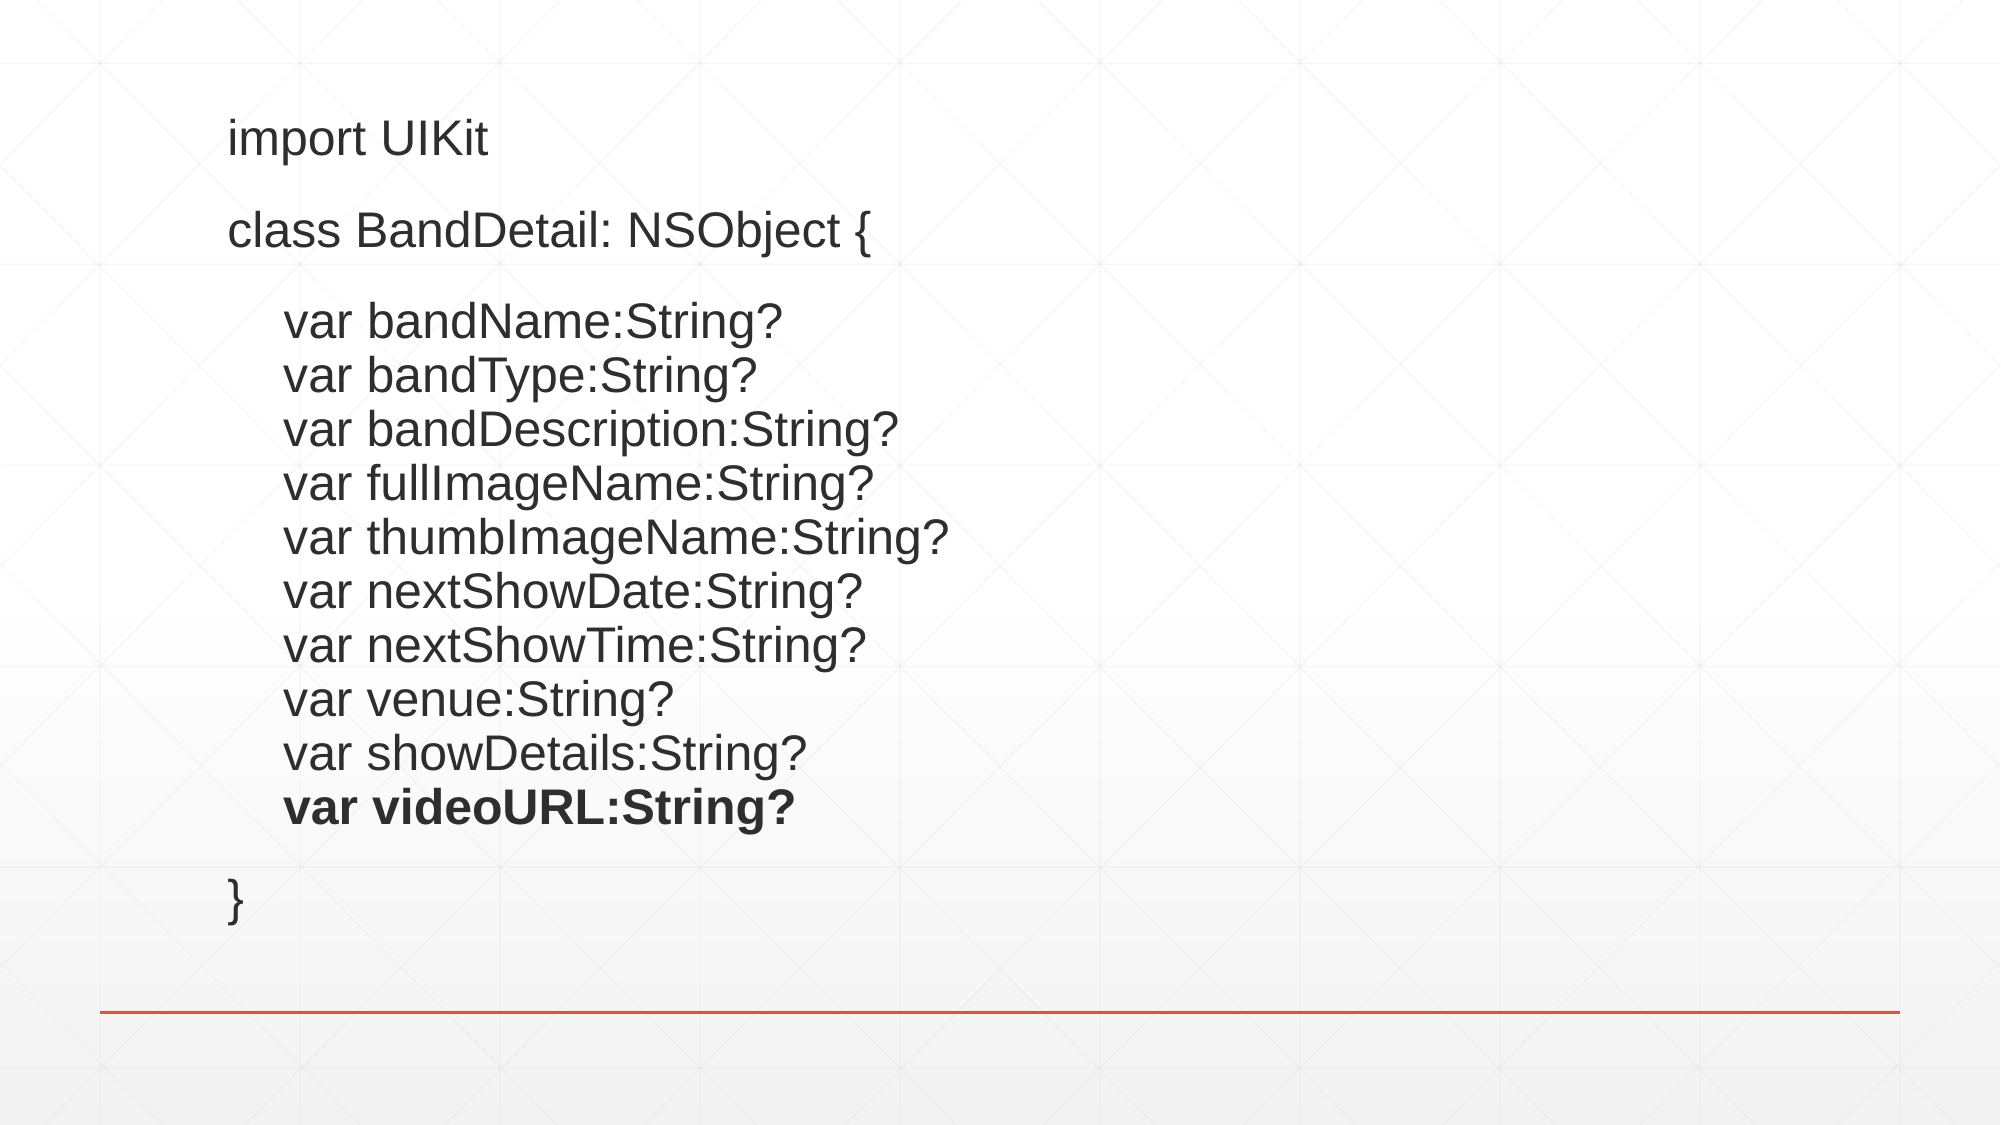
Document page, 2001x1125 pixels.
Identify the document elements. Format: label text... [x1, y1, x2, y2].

list import UIKit class BandDetail: NSObject { var bandName:String? var bandType:String? var bandDescription:String? var fullImageName:String? var thumbImageName:String? var nextShowDate:String? var nextShowTime:String? var venue:String? var showDetails:String? var videoURL:String? } [212, 104, 1788, 950]
